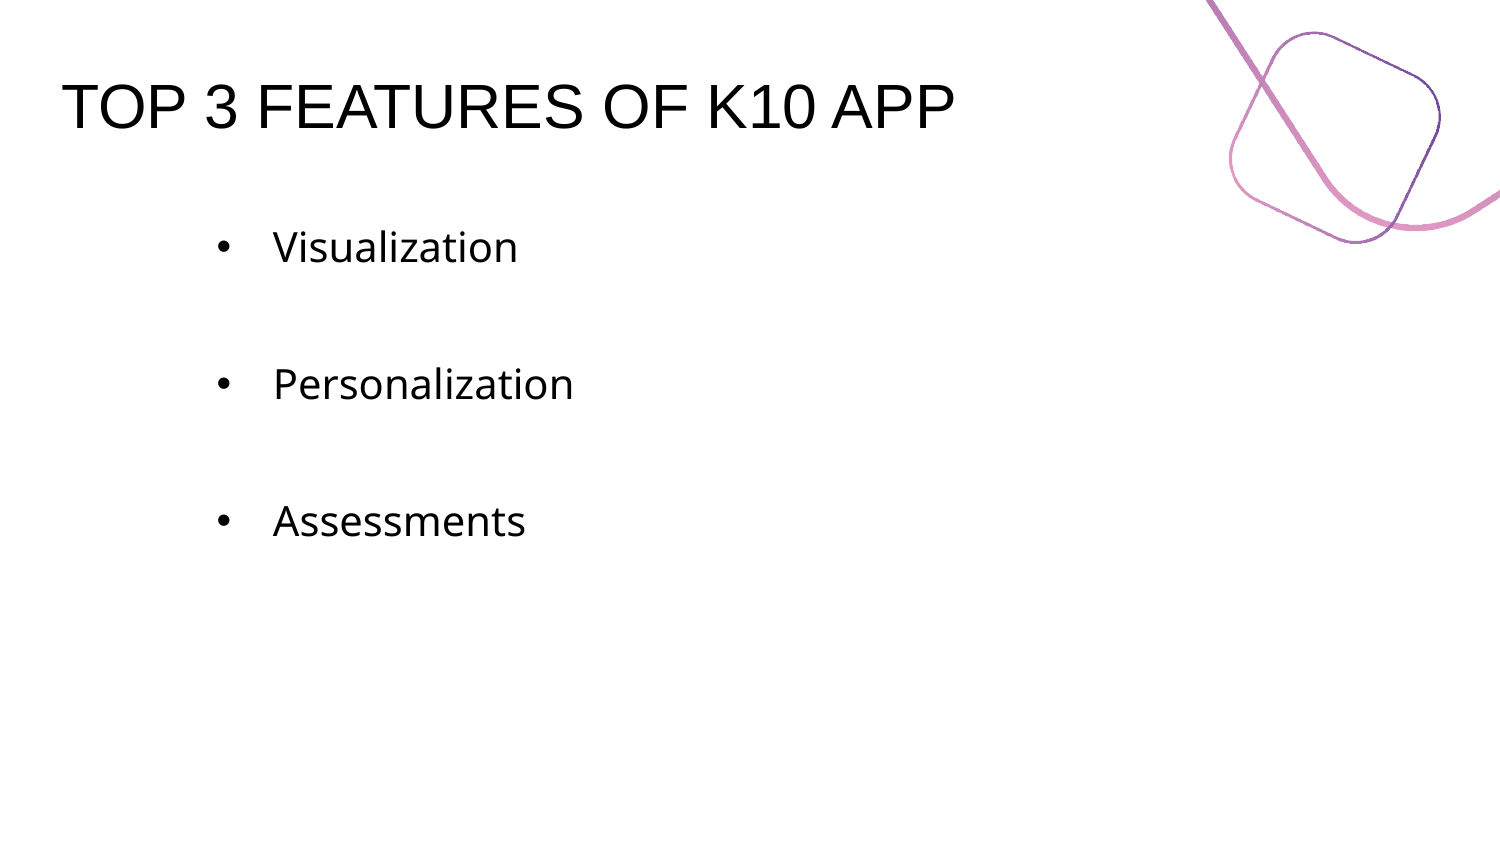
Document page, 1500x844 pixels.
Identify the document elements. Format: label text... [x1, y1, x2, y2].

title TOP 3 FEATURES OF K10 APP [46, 68, 1108, 157]
text_box Visualization [201, 213, 798, 279]
text_box Assessments [201, 487, 798, 553]
text_box Personalization [201, 350, 798, 416]
text_box [1205, 0, 1500, 244]
